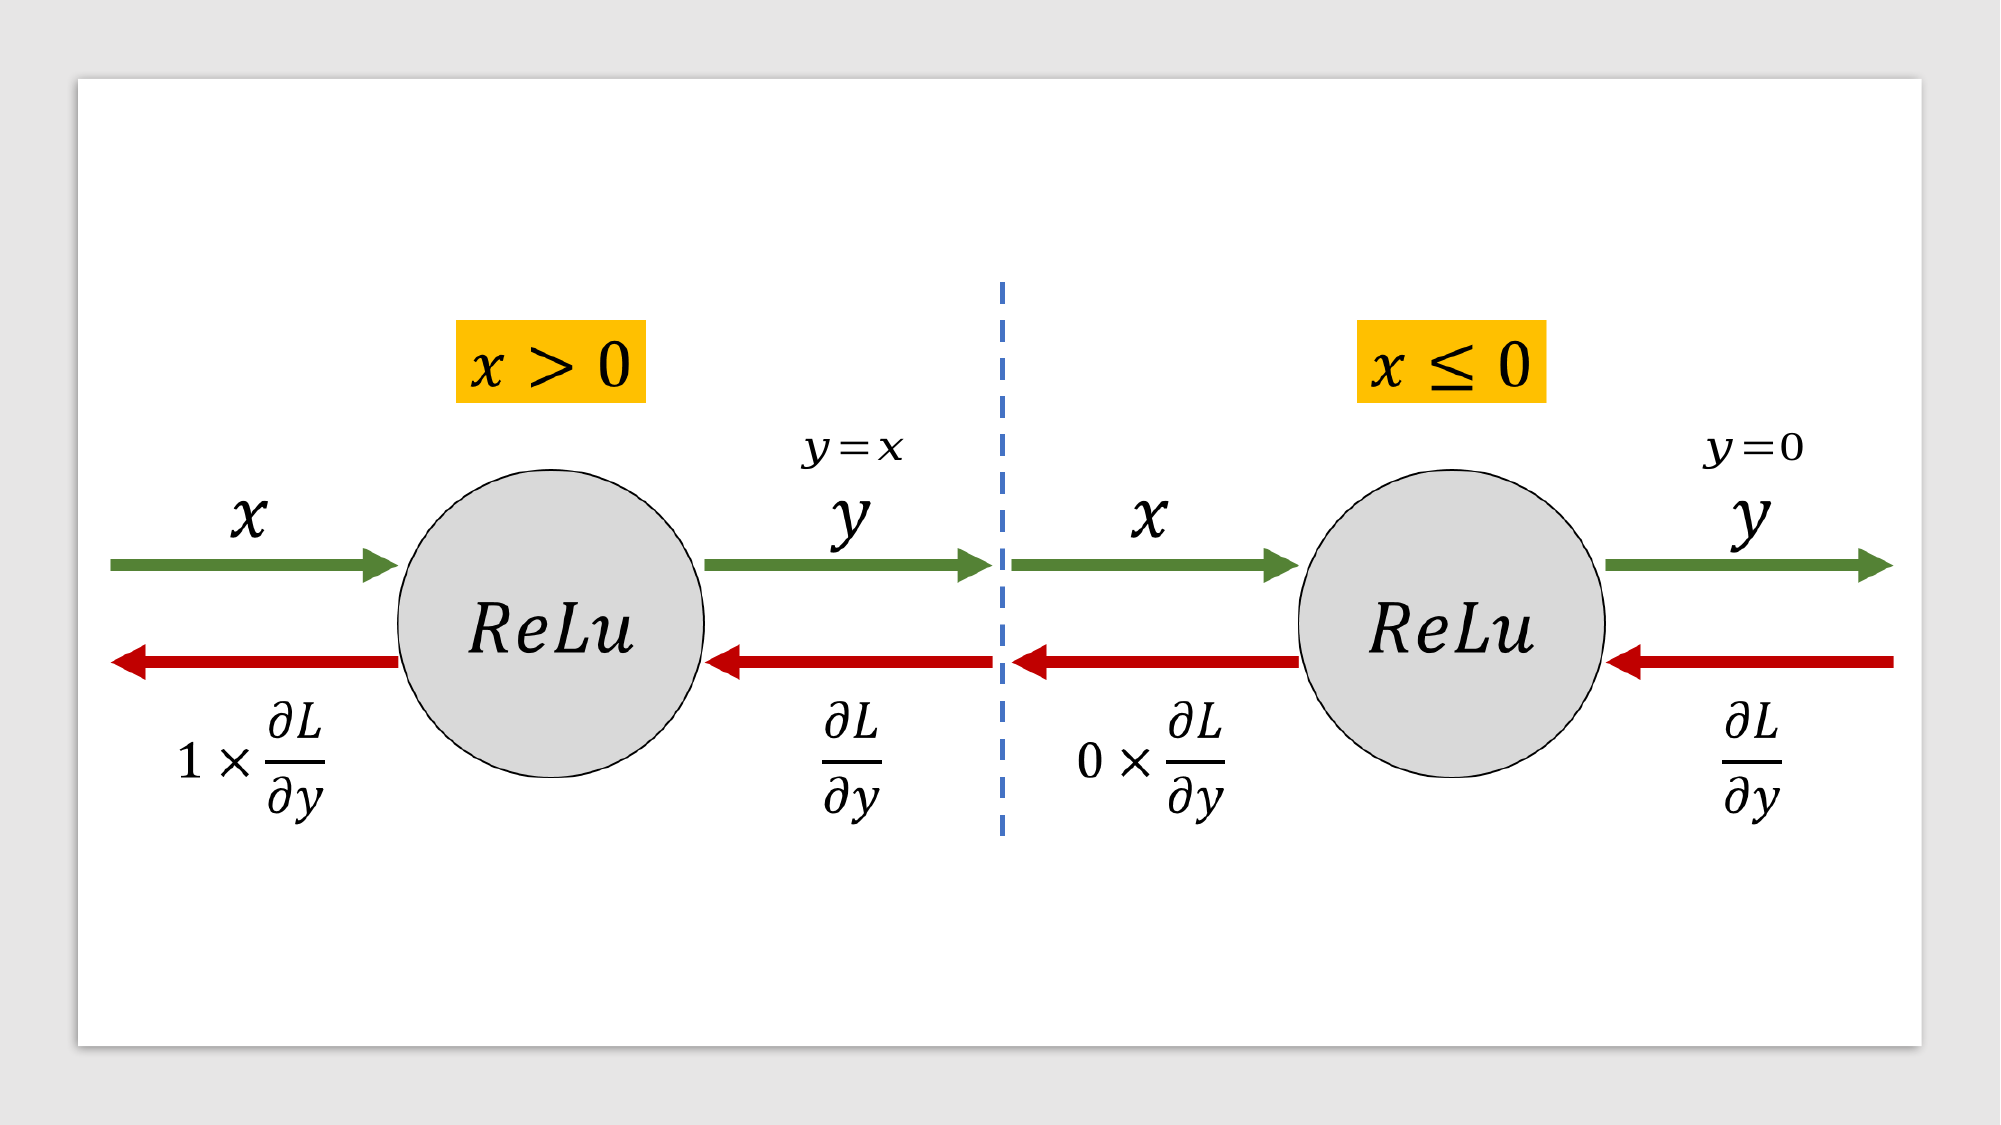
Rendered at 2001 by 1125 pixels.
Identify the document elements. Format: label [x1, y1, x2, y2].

picture [105, 280, 1895, 845]
text_box [77, 78, 1923, 1047]
text_box [0, 0, 2000, 1125]
